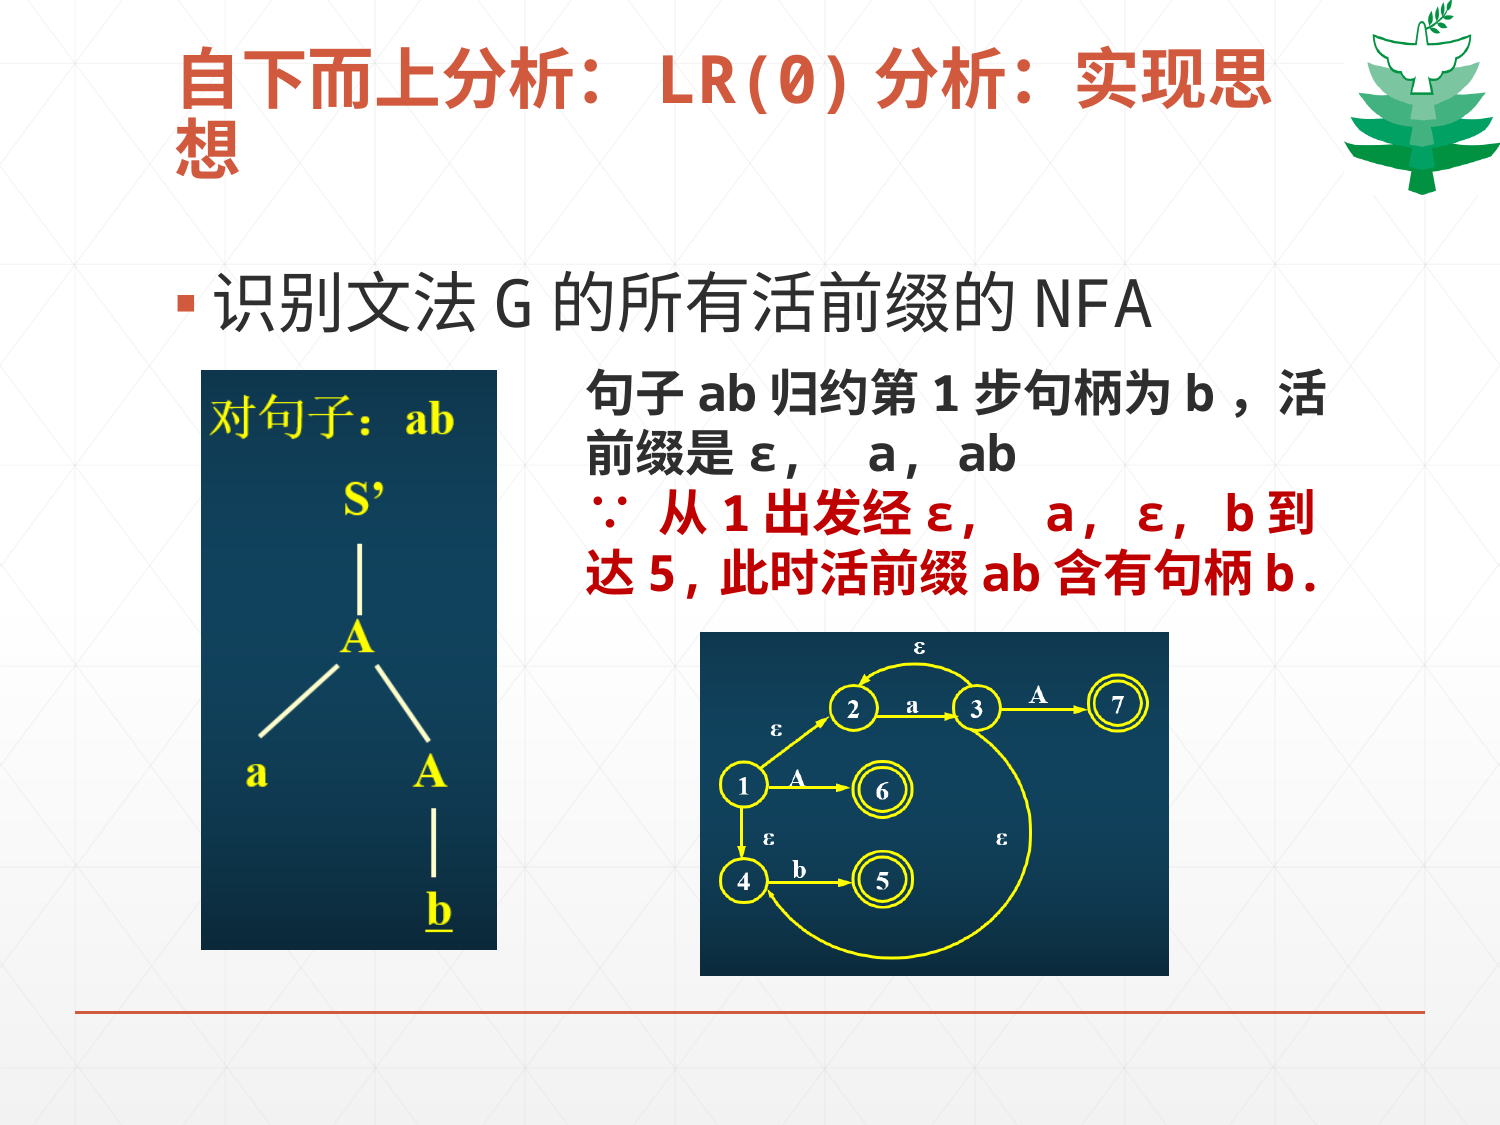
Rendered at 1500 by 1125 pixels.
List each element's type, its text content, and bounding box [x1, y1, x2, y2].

text_box 句子ab归约第1步句柄为b，活前缀是ε, a, ab ∵ 从1出发经ε, a, ε, b到达5,此时活前缀ab含有句柄b. [571, 347, 1366, 663]
list 识别文法G的所有活前缀的NFA [159, 262, 1341, 950]
picture [700, 632, 1169, 976]
picture [1344, 0, 1500, 195]
title 自下而上分析：LR(0)分析：实现思想 [159, 82, 1341, 197]
picture [201, 370, 497, 950]
